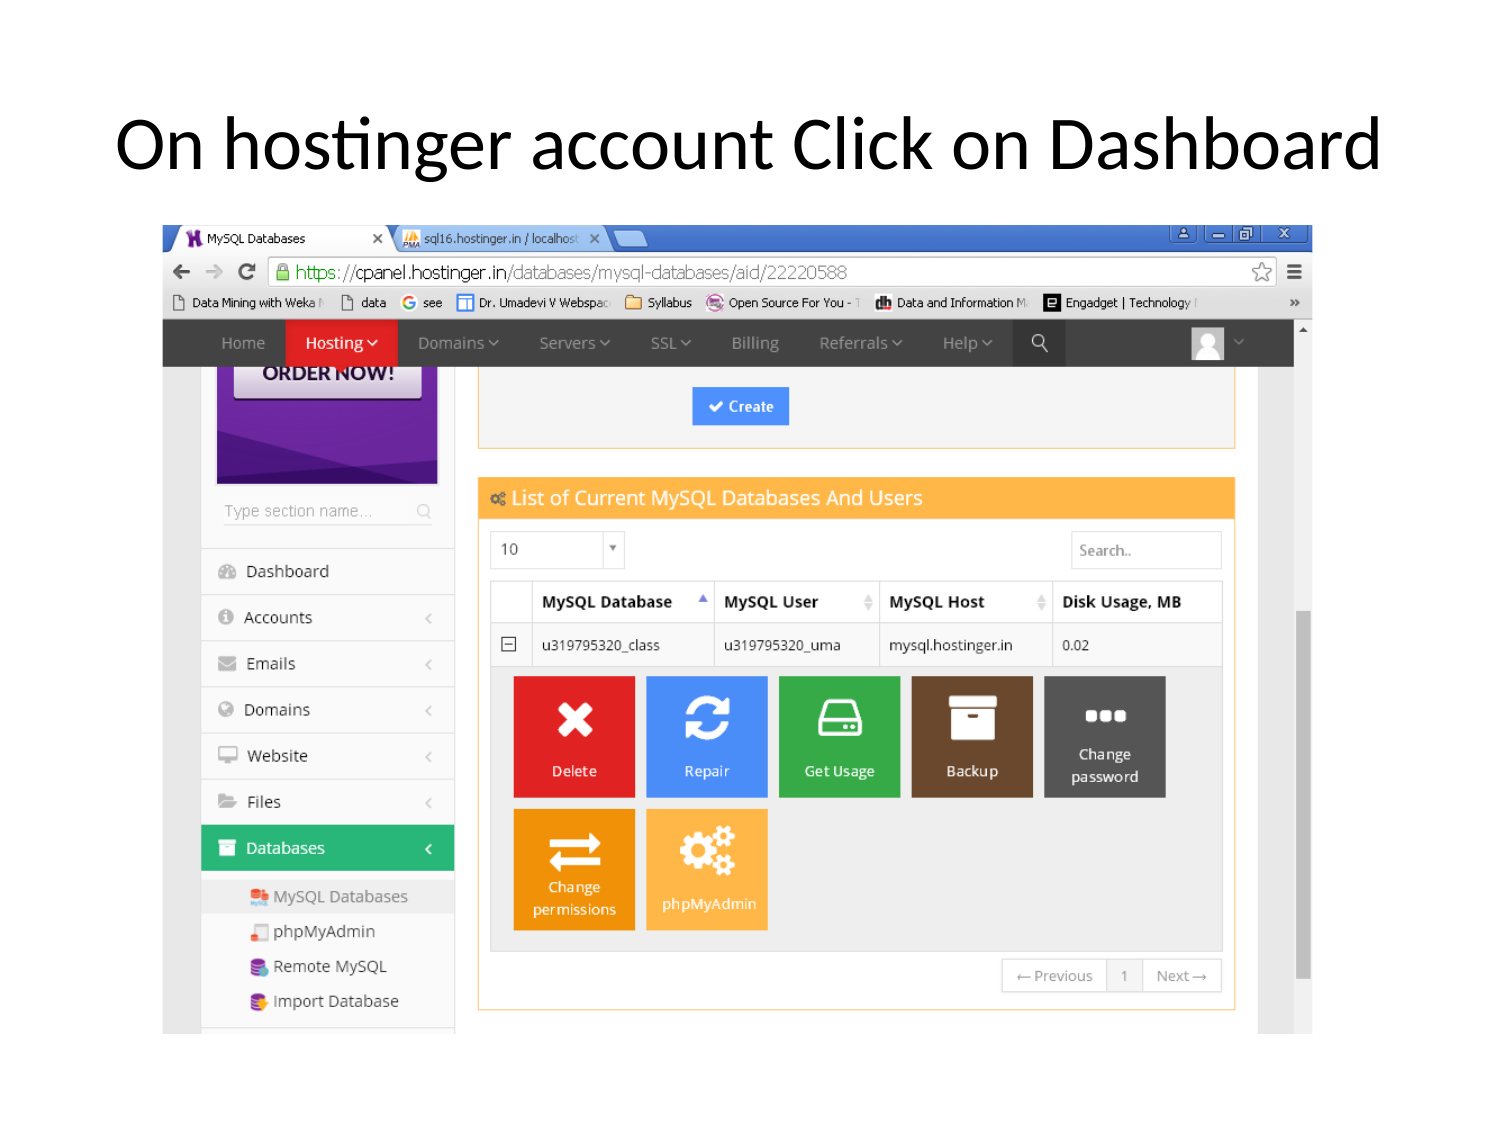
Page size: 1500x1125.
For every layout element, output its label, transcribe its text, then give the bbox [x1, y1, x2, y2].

title On hostinger account Click on Dashboard [75, 45, 1425, 233]
picture [162, 224, 1313, 1034]
